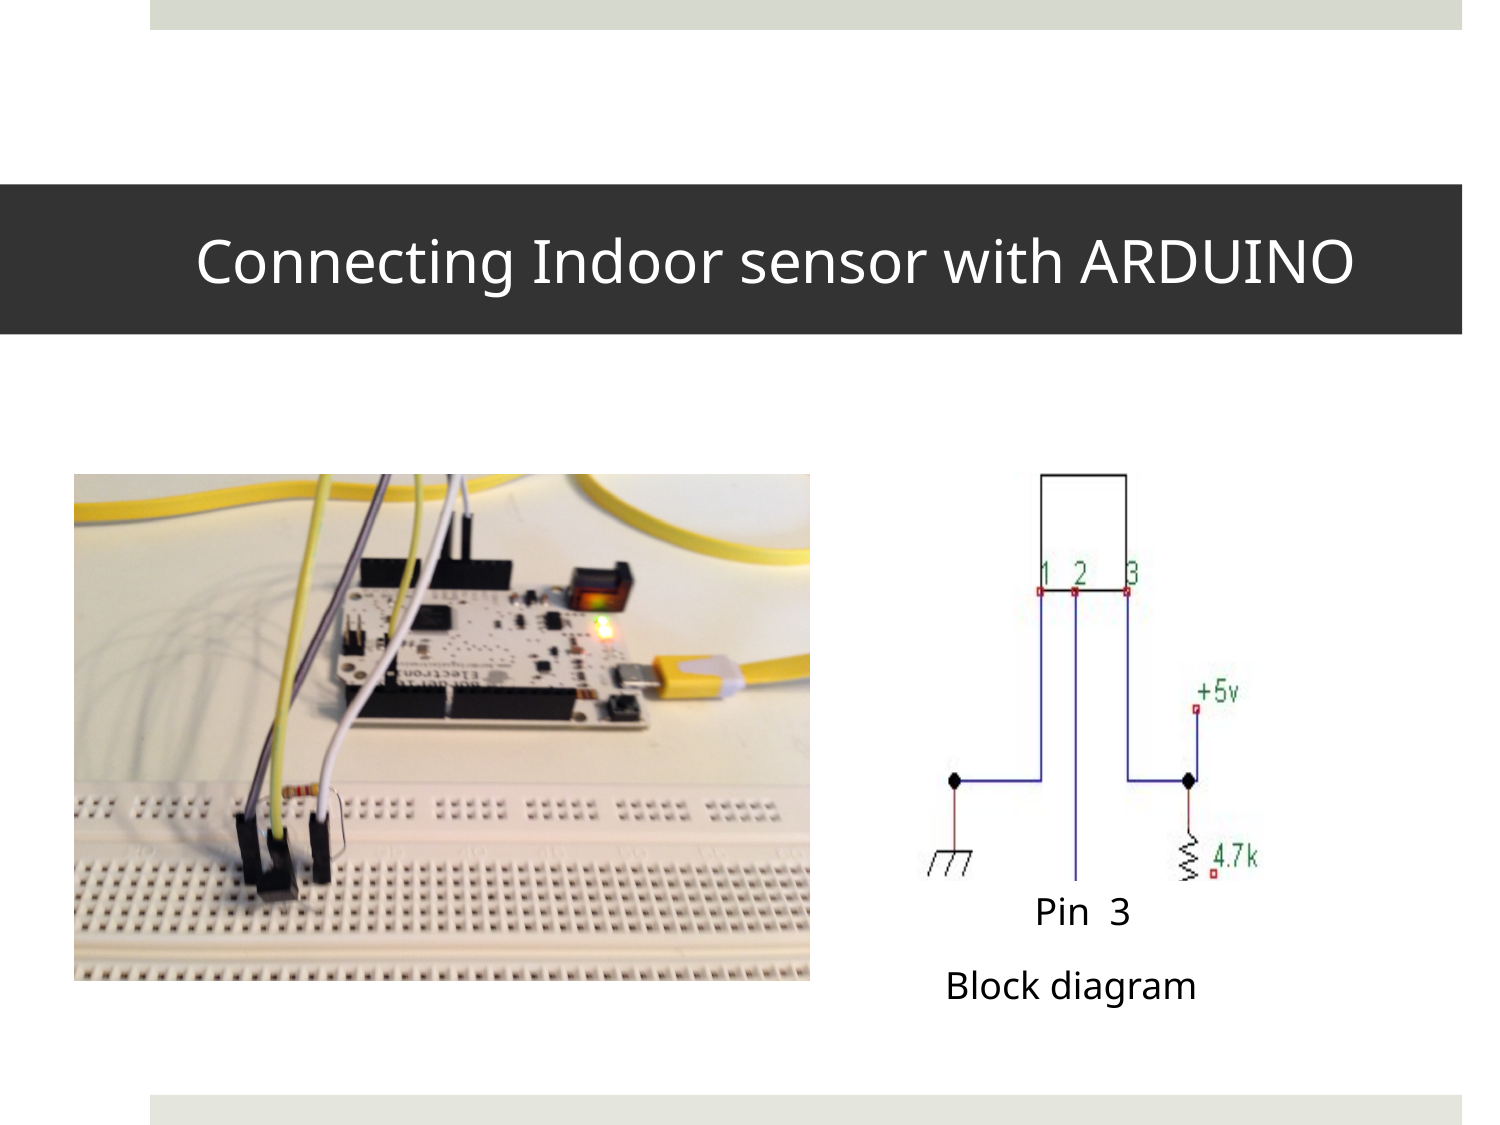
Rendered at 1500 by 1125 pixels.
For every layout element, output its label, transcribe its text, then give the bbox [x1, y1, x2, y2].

title Connecting Indoor sensor with ARDUINO [0, 184, 1463, 335]
text_box Pin 3 [1019, 882, 1187, 941]
text_box Block diagram [930, 954, 1234, 1015]
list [876, 472, 1500, 882]
picture [72, 472, 811, 981]
